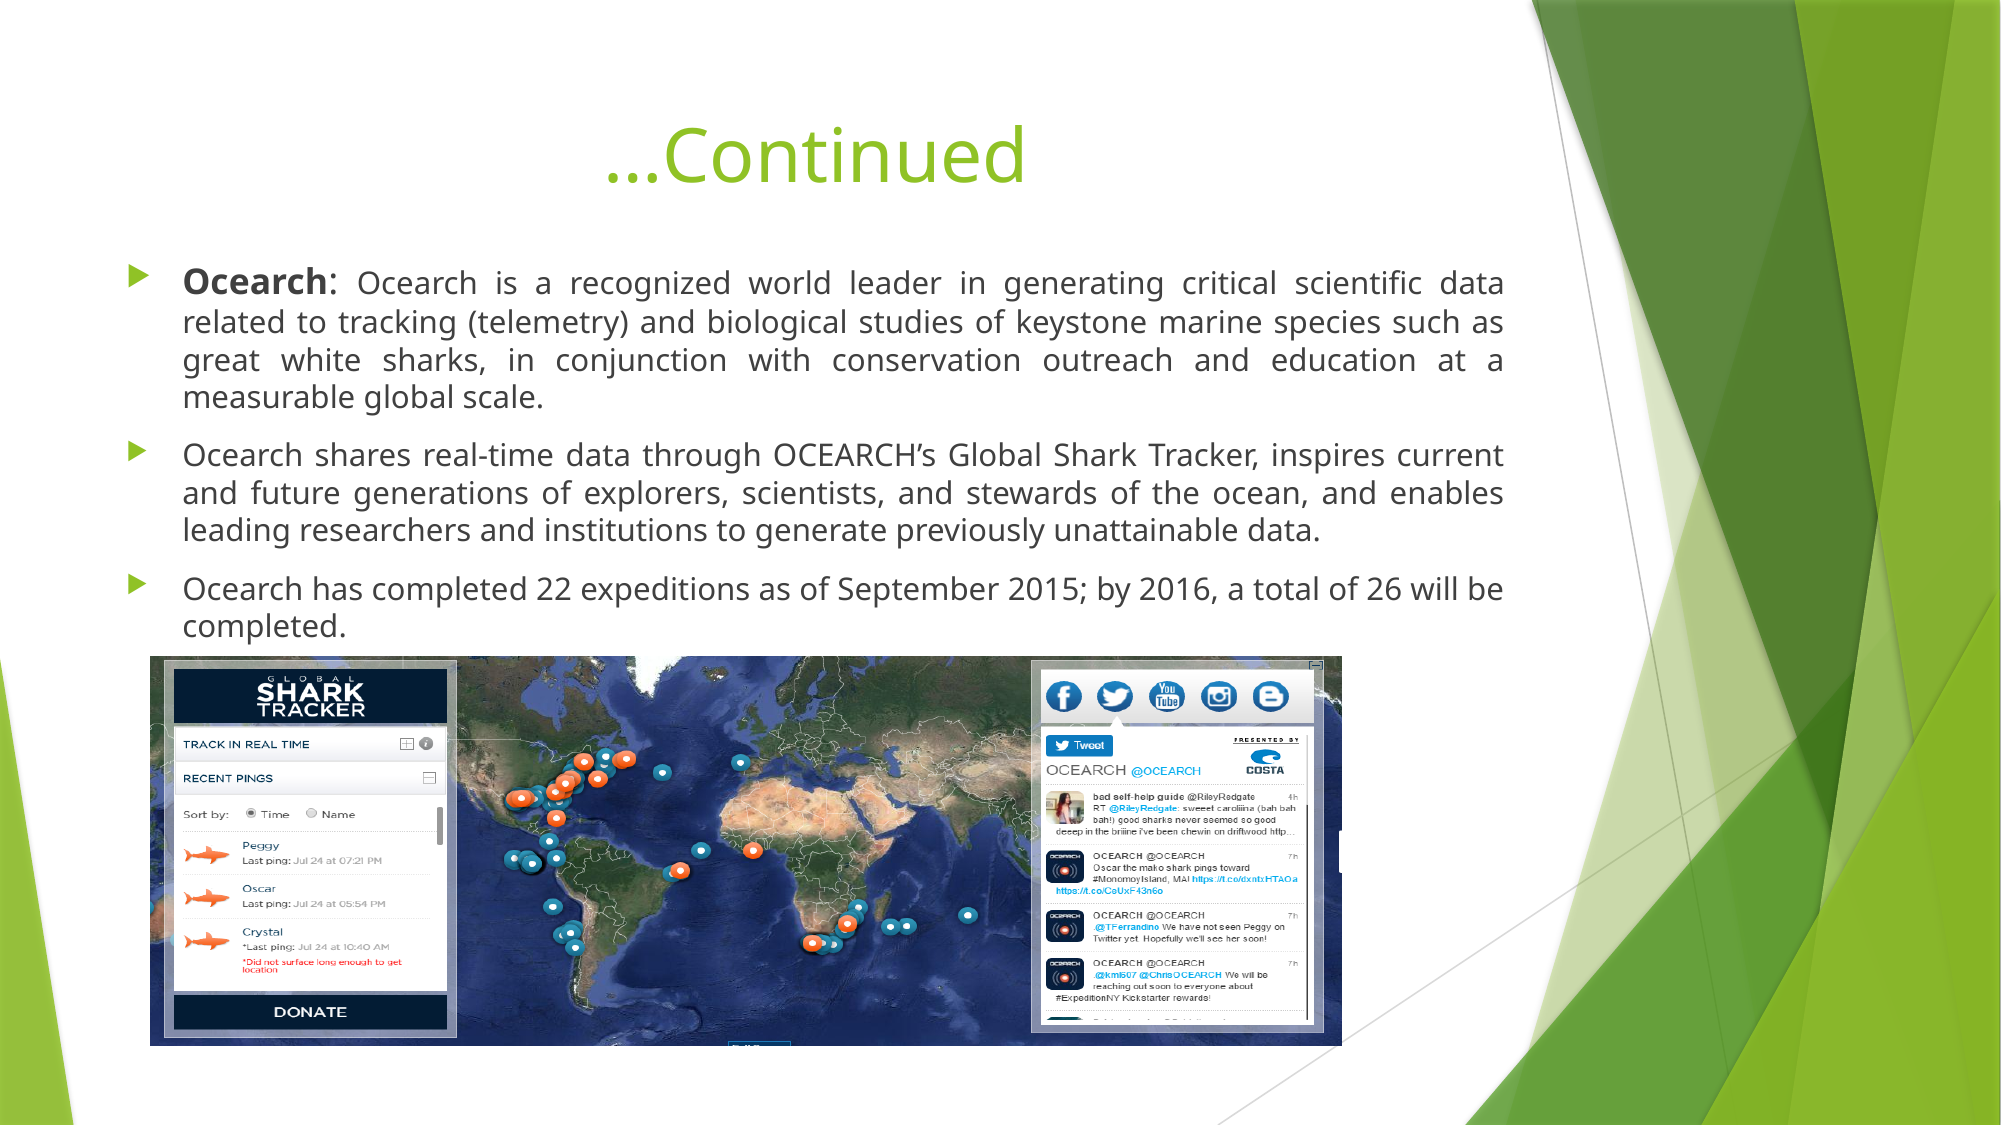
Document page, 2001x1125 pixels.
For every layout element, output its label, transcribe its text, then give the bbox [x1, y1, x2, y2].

picture [149, 655, 1343, 1046]
title …Continued [111, 99, 1522, 213]
list Ocearch: Ocearch is a recognized world leader in generating critical scientific data related to tracking (telemetry) and biological studies of keystone marine species such as great white sharks, in conjunction with conservation outreach and education at a measurable global scale. Ocearch shares real-time data through OCEARCH’s Global Shark Tracker, inspires current and future generations of explorers, scientists, and stewards of the ocean, and enables leading researchers and institutions to generate previously unattainable data. Ocearch has completed 22 expeditions as of September 2015; by 2016, a total of 26 will be completed. [111, 249, 1522, 991]
